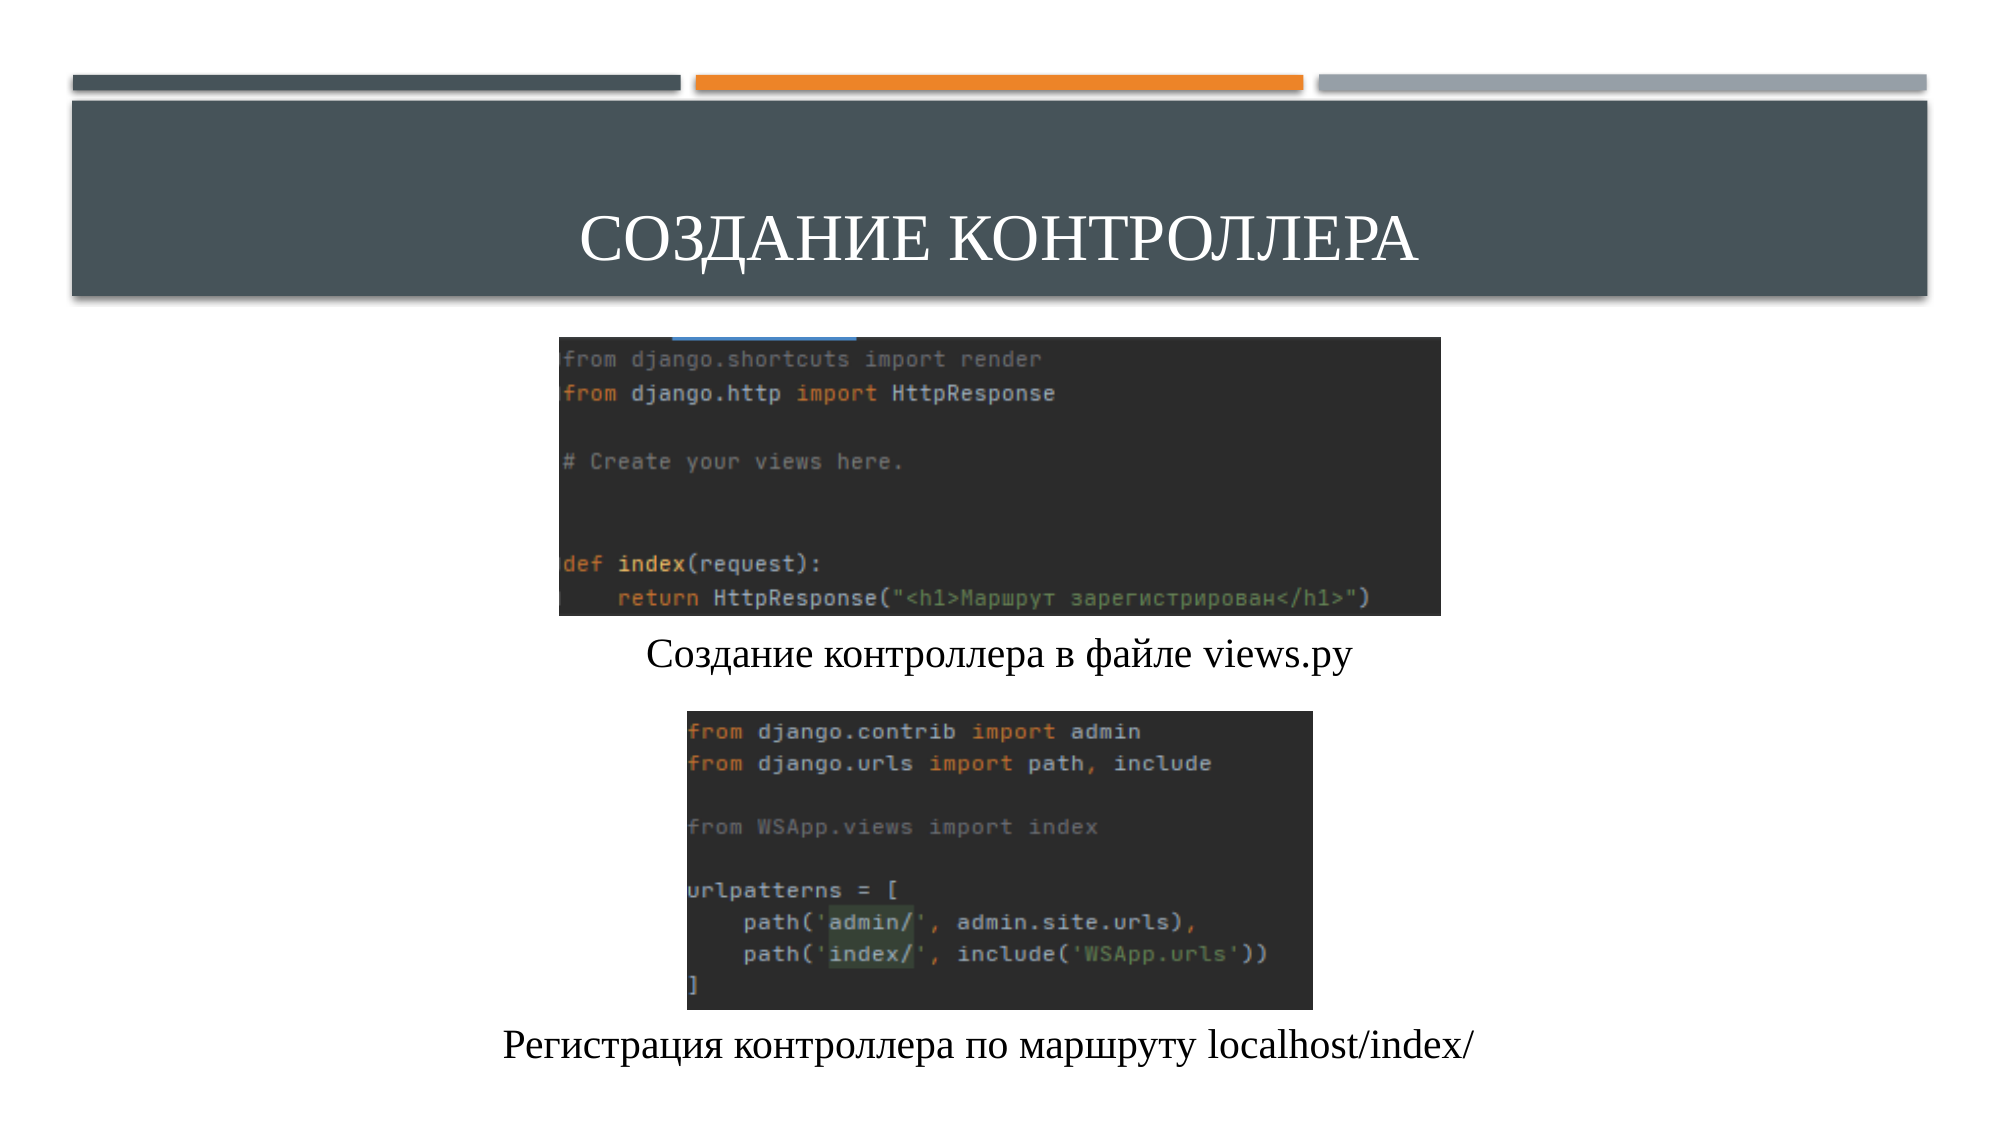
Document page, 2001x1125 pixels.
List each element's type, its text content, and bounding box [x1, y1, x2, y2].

title Создание КОНТРОЛЛЕРА [95, 115, 1905, 282]
picture [559, 337, 1441, 617]
picture [686, 711, 1313, 1011]
text_box Создание контроллера в файле views.py [631, 626, 1369, 684]
text_box Регистрация контроллера по маршруту localhost/index/ [487, 1009, 1513, 1075]
